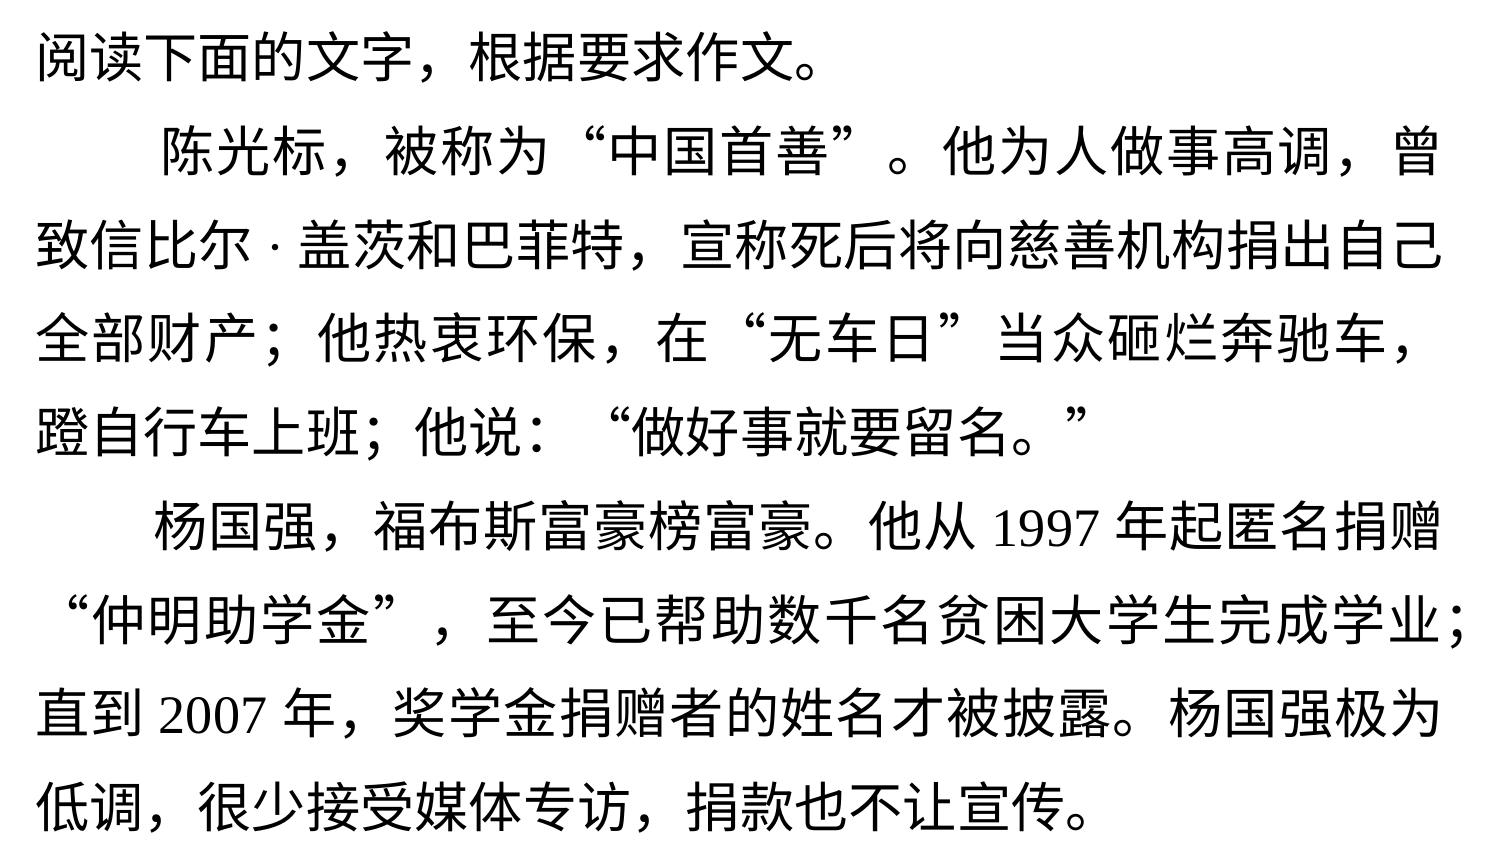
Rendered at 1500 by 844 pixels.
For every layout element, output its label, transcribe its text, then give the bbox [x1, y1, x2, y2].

text_box 阅读下面的文字，根据要求作文。 陈光标，被称为“中国首善”。他为人做事高调，曾致信比尔·盖茨和巴菲特，宣称死后将向慈善机构捐出自己全部财产；他热衷环保，在“无车日”当众砸烂奔驰车，蹬自行车上班；他说：“做好事就要留名。” 杨国强，福布斯富豪榜富豪。他从1997年起匿名捐赠“仲明助学金”，至今已帮助数千名贫困大学生完成学业；直到2007年，奖学金捐赠者的姓名才被披露。杨国强极为低调，很少接受媒体专访，捐款也不让宣传。 [20, 0, 1459, 844]
